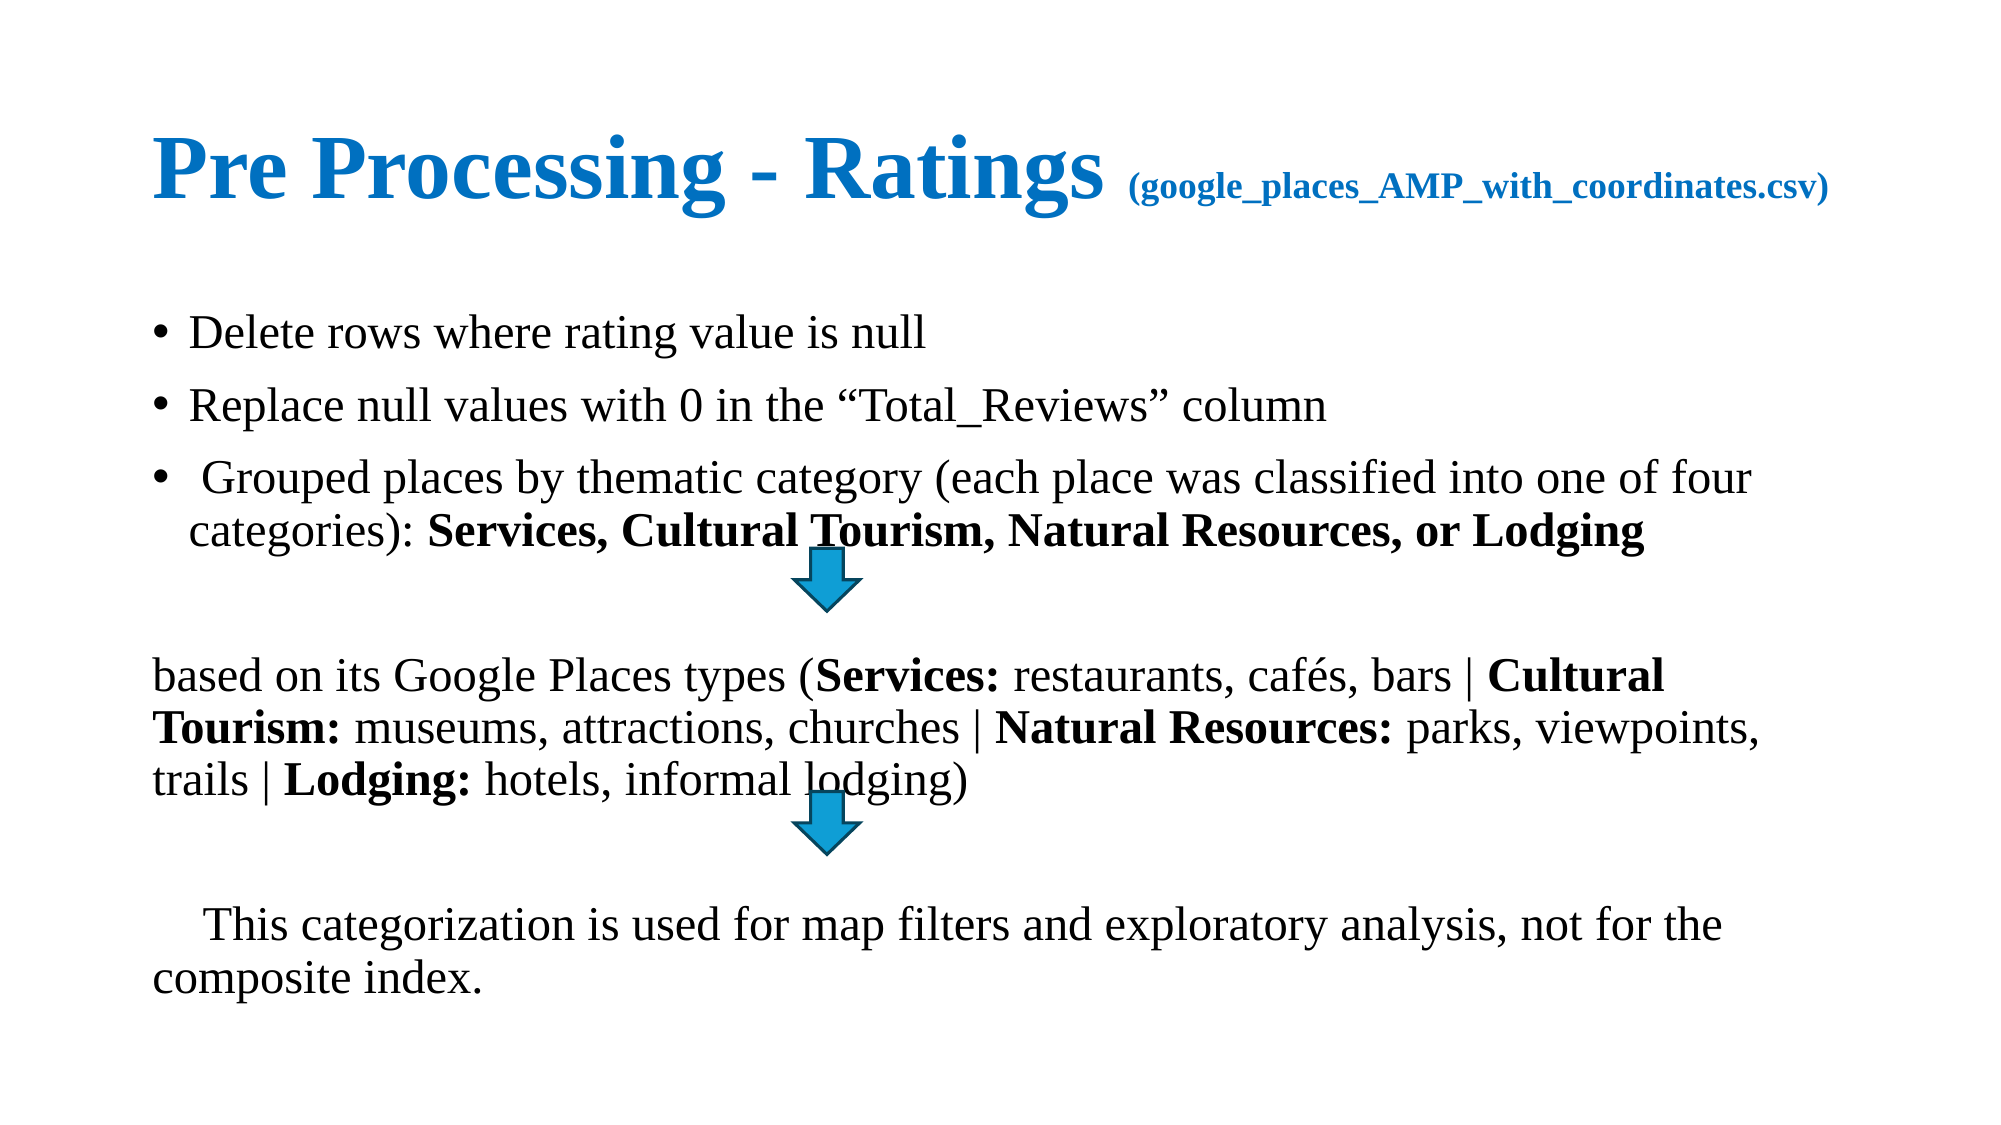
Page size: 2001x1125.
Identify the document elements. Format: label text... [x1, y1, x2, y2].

list Delete rows where rating value is null Replace null values ​​with 0 in the “Total_Reviews” column Grouped places by thematic category (each place was classified into one of four categories): Services, Cultural Tourism, Natural Resources, or Lodging based on its Google Places types (Services: restaurants, cafés, bars | Cultural Tourism: museums, attractions, churches | Natural Resources: parks, viewpoints, trails | Lodging: hotels, informal lodging) 💡 This categorization is used for map filters and exploratory analysis, not for the composite index. [137, 299, 1863, 1014]
text_box [790, 546, 864, 614]
text_box [790, 789, 864, 857]
title Pre Processing - Ratings (google_places_AMP_with_coordinates.csv) [137, 59, 1863, 278]
